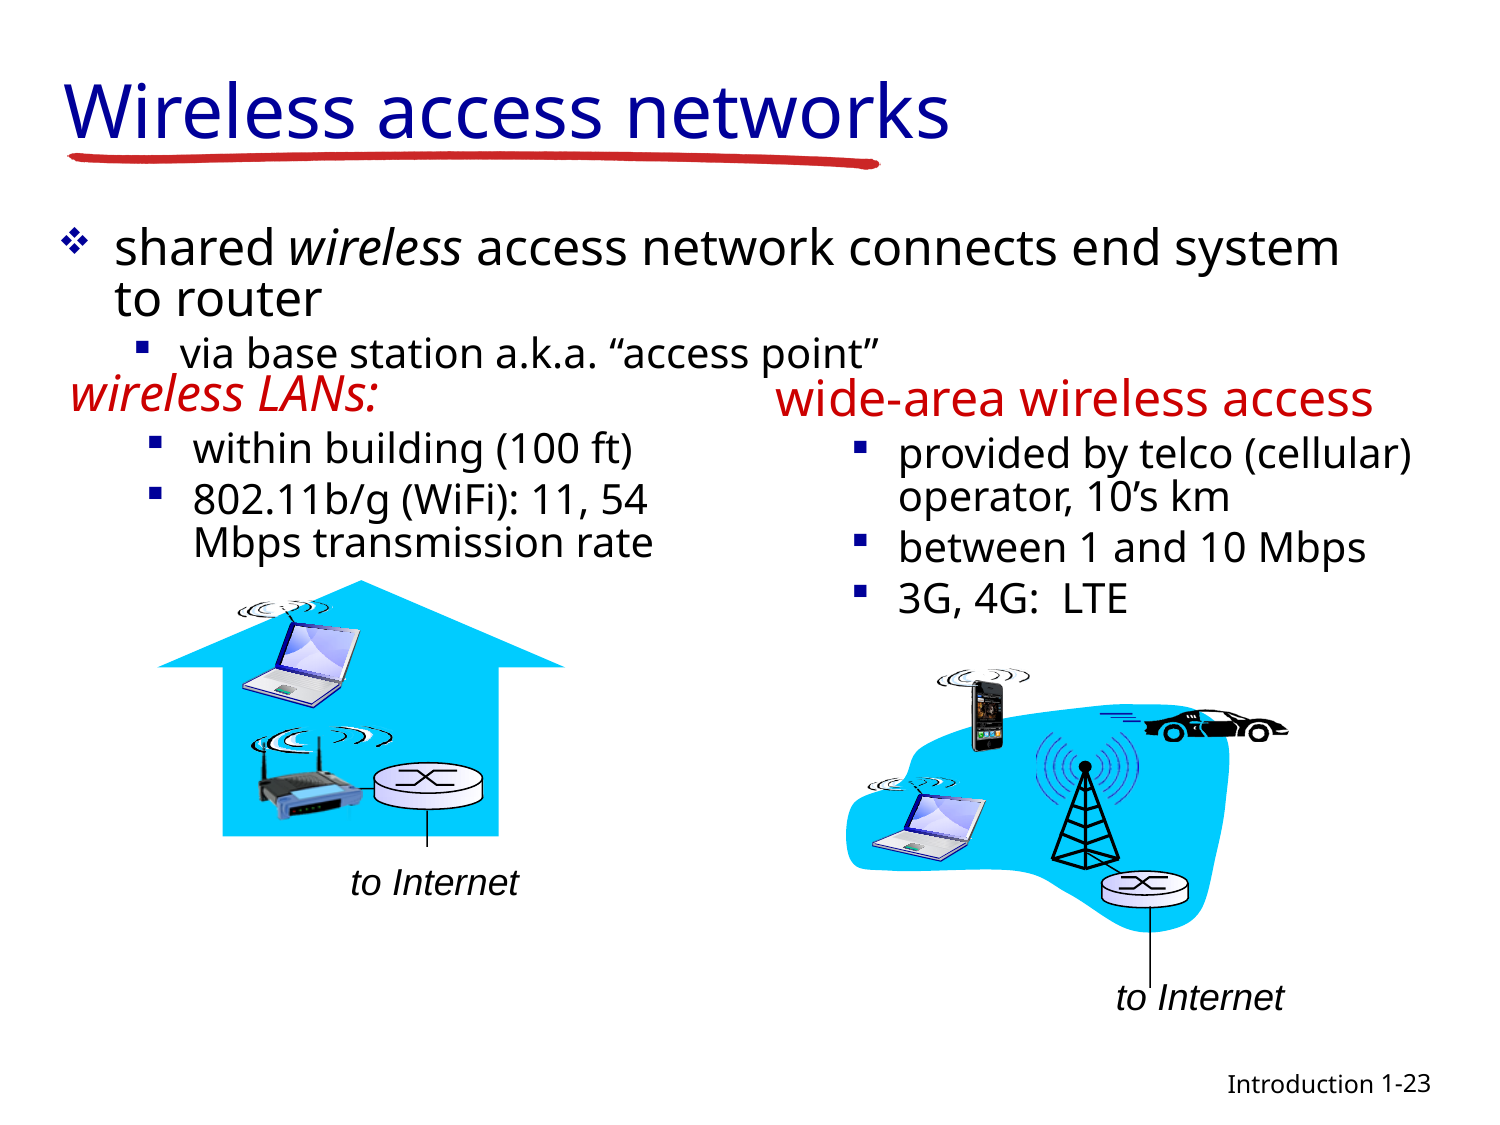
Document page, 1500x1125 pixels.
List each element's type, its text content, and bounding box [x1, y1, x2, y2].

title Wireless access networks [47, 27, 1424, 190]
picture [64, 145, 890, 175]
footer Introduction [914, 1060, 1391, 1109]
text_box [250, 724, 393, 822]
text_box wireless LANs: within building (100 ft) 802.11b/g (WiFi): 11, 54 Mbps transmission rate [55, 363, 726, 588]
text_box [843, 667, 1289, 989]
text_box wide-area wireless access provided by telco (cellular) operator, 10’s km between 1 and 10 Mbps 3G, 4G: LTE [761, 298, 1500, 730]
text_box to Internet [1101, 965, 1300, 1026]
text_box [397, 762, 484, 810]
text_box to Internet [335, 850, 535, 911]
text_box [236, 598, 361, 711]
list shared wireless access network connects end system to router via base station a.k.a. “access point” [42, 216, 1417, 360]
slide_number 1-23 [1365, 1059, 1477, 1106]
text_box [156, 579, 566, 837]
